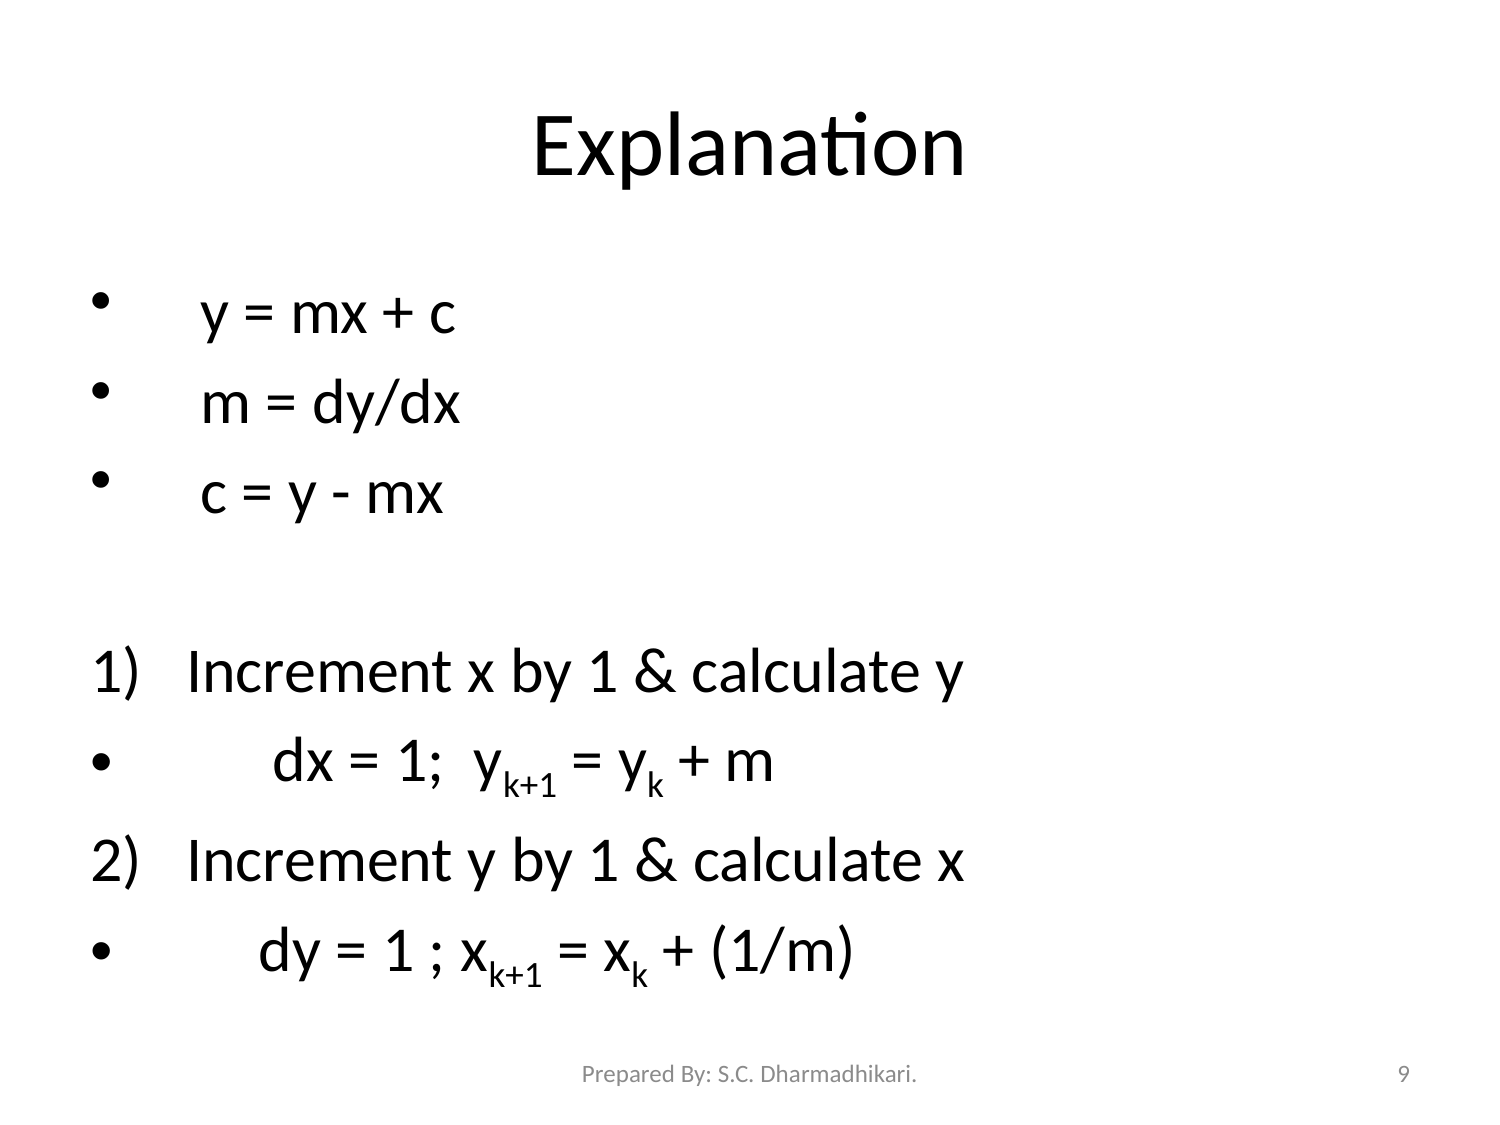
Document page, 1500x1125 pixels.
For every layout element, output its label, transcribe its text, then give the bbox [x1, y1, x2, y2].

slide_number 9 [1074, 1042, 1425, 1103]
list y = mx + c m = dy/dx c = y - mx Increment x by 1 & calculate y dx = 1; yk+1 = yk + m Increment y by 1 & calculate x dy = 1 ; xk+1 = xk + (1/m) [75, 262, 1425, 1005]
title Explanation [75, 45, 1425, 233]
footer Prepared By: S.C. Dharmadhikari. [512, 1042, 988, 1103]
